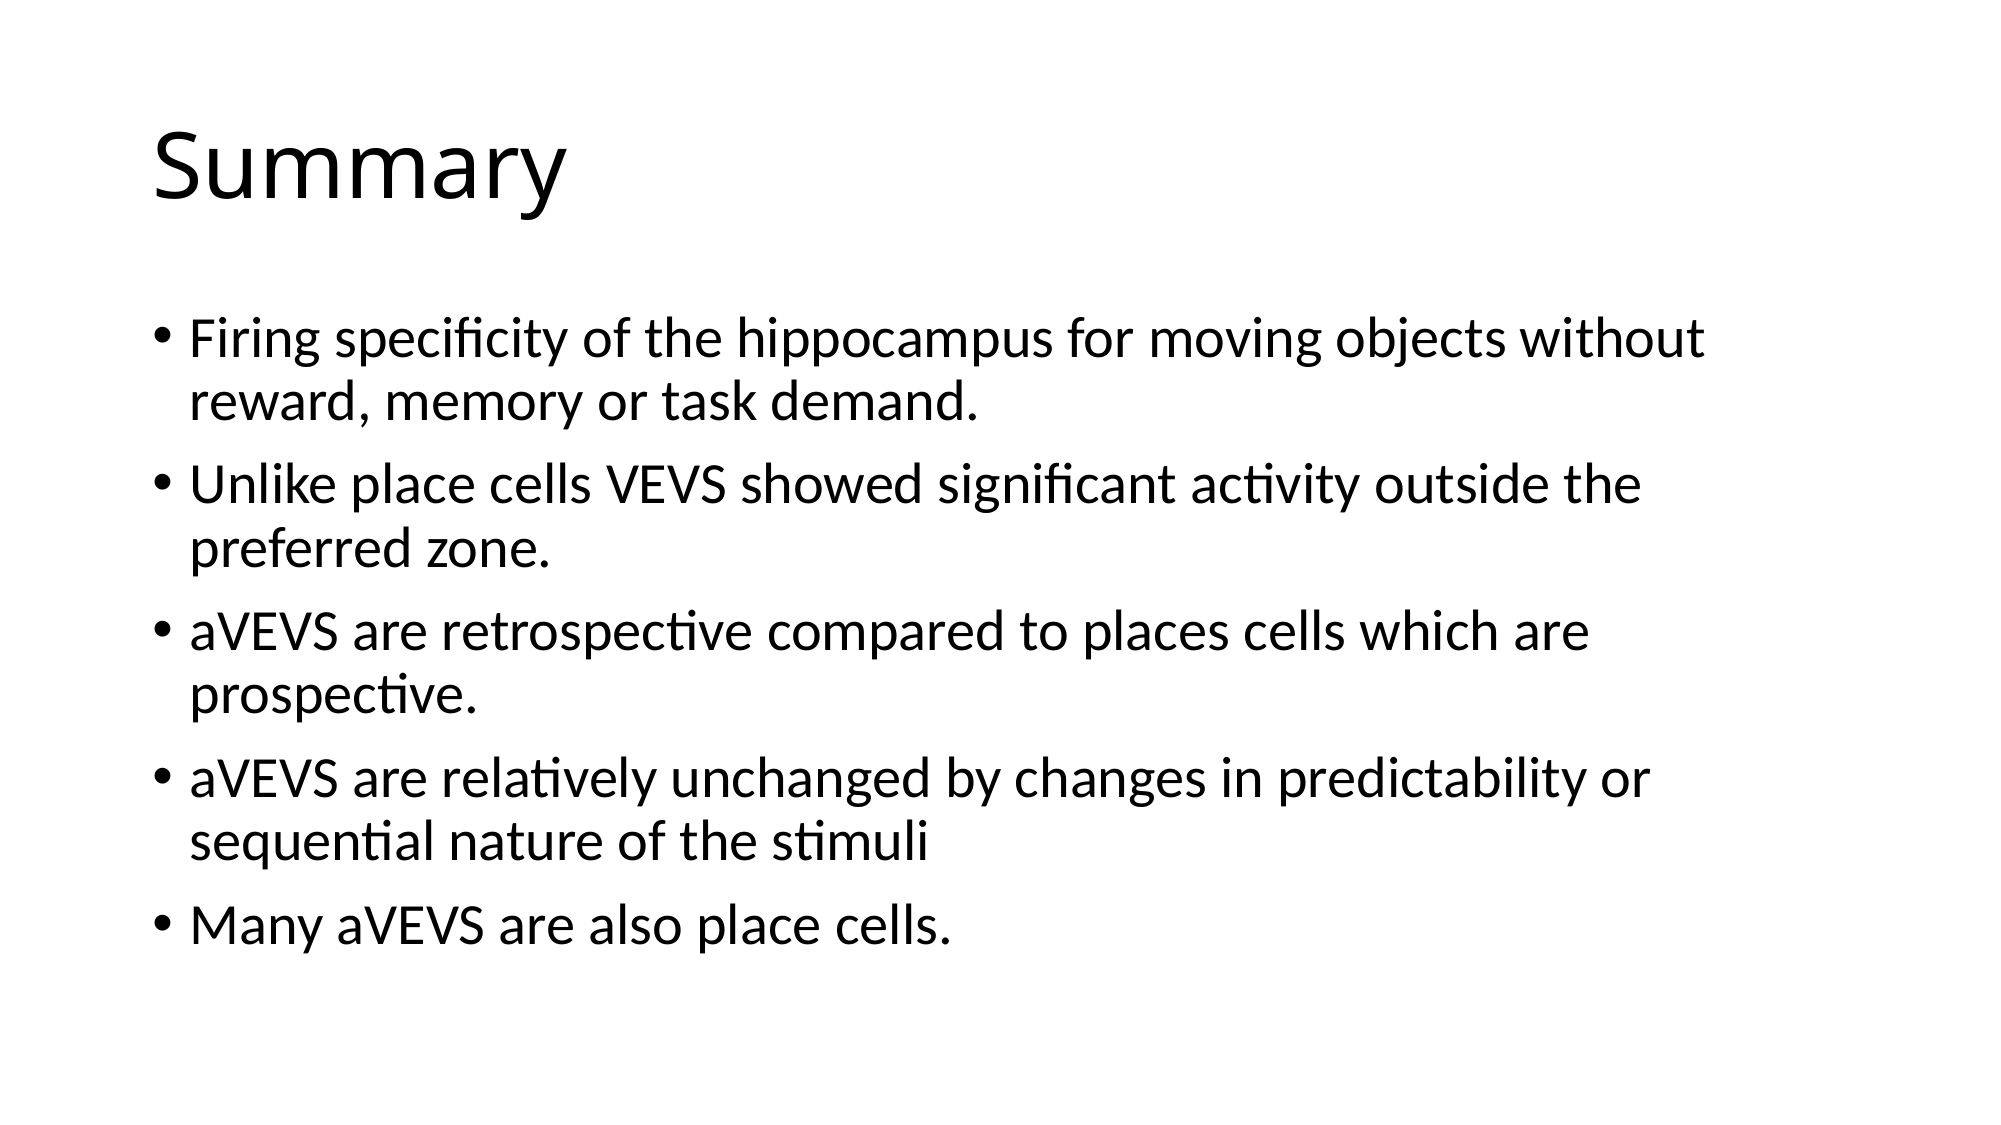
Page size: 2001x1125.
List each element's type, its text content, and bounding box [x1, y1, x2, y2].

list Firing specificity of the hippocampus for moving objects without reward, memory or task demand. Unlike place cells VEVS showed significant activity outside the preferred zone. aVEVS are retrospective compared to places cells which are prospective. aVEVS are relatively unchanged by changes in predictability or sequential nature of the stimuli Many aVEVS are also place cells. [137, 299, 1863, 1014]
title Summary [137, 59, 1863, 278]
